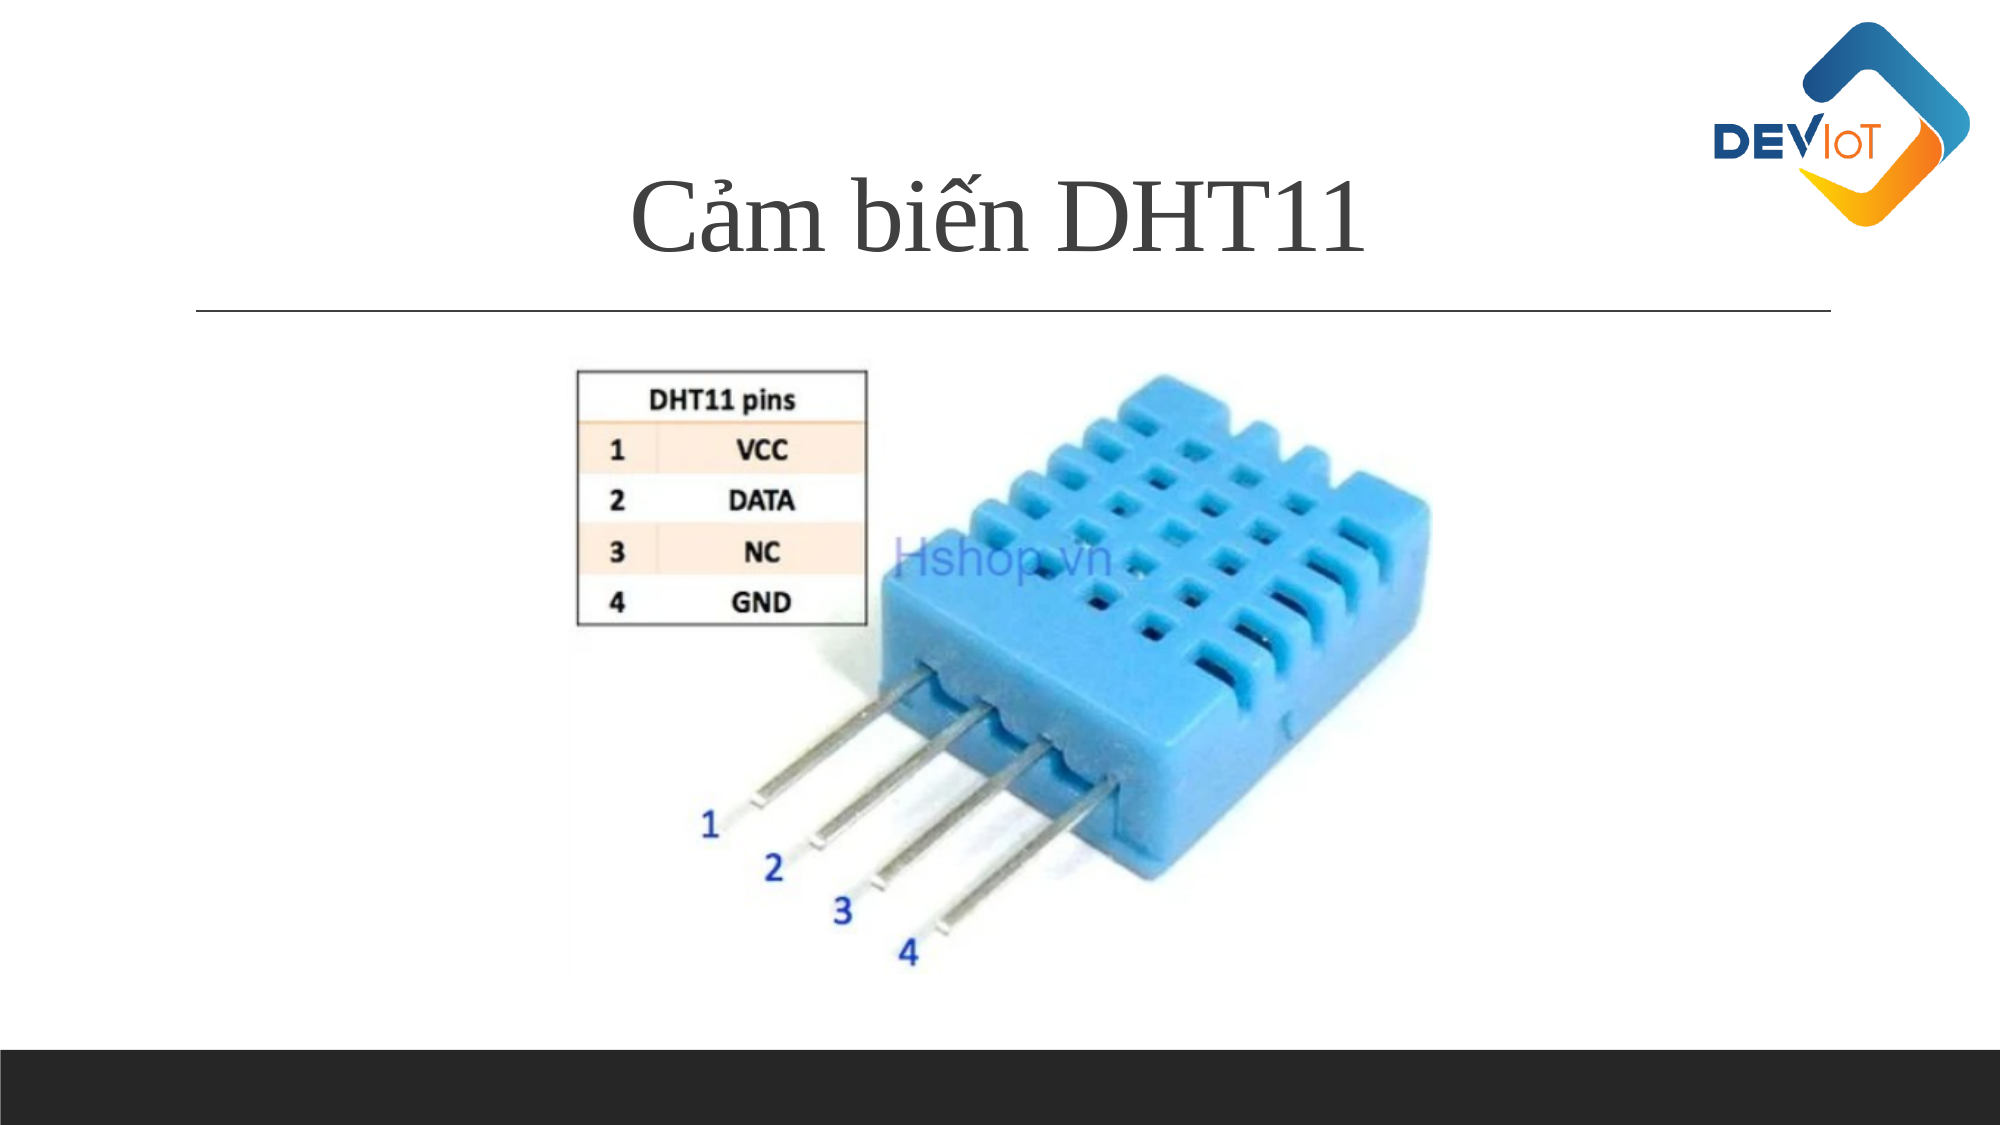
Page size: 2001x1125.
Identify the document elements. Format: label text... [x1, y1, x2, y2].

picture [1683, 0, 2000, 282]
picture [566, 356, 1434, 974]
title Cảm biến DHT11 [215, 151, 1681, 282]
